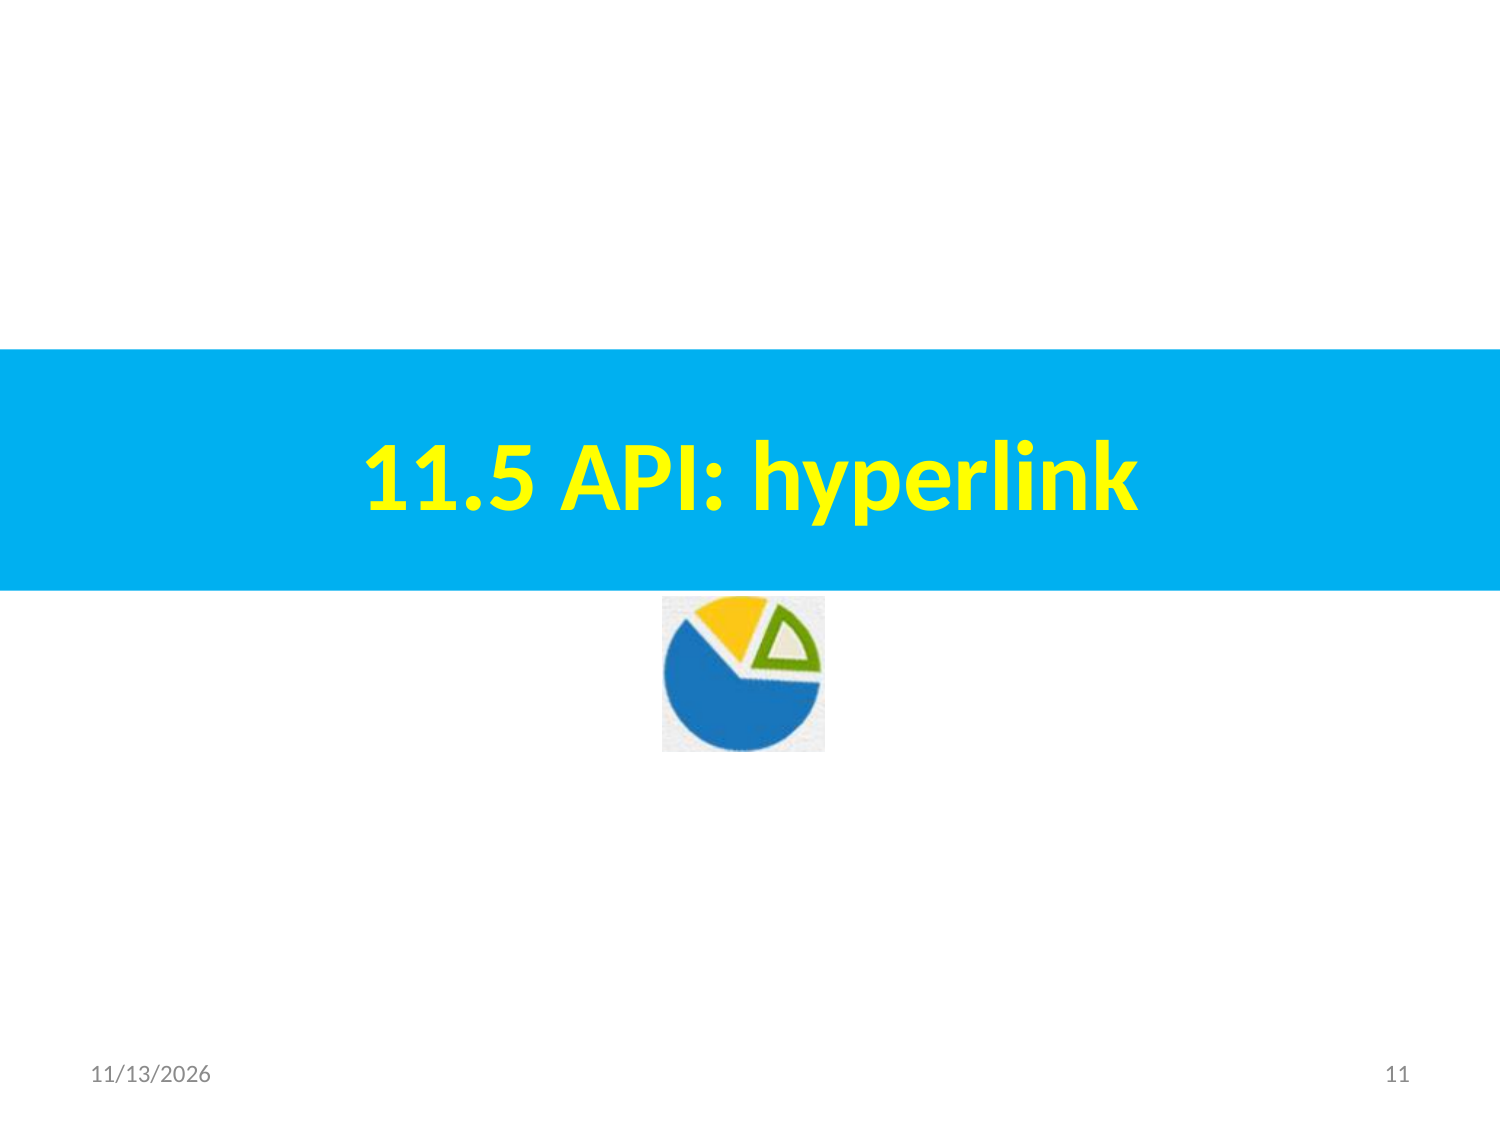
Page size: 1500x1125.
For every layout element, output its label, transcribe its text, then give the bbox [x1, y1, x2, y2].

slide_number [75, 1042, 425, 1103]
slide_number 11 [1074, 1042, 1425, 1103]
title 11.5 API: hyperlink [0, 349, 1500, 591]
picture [662, 595, 826, 752]
